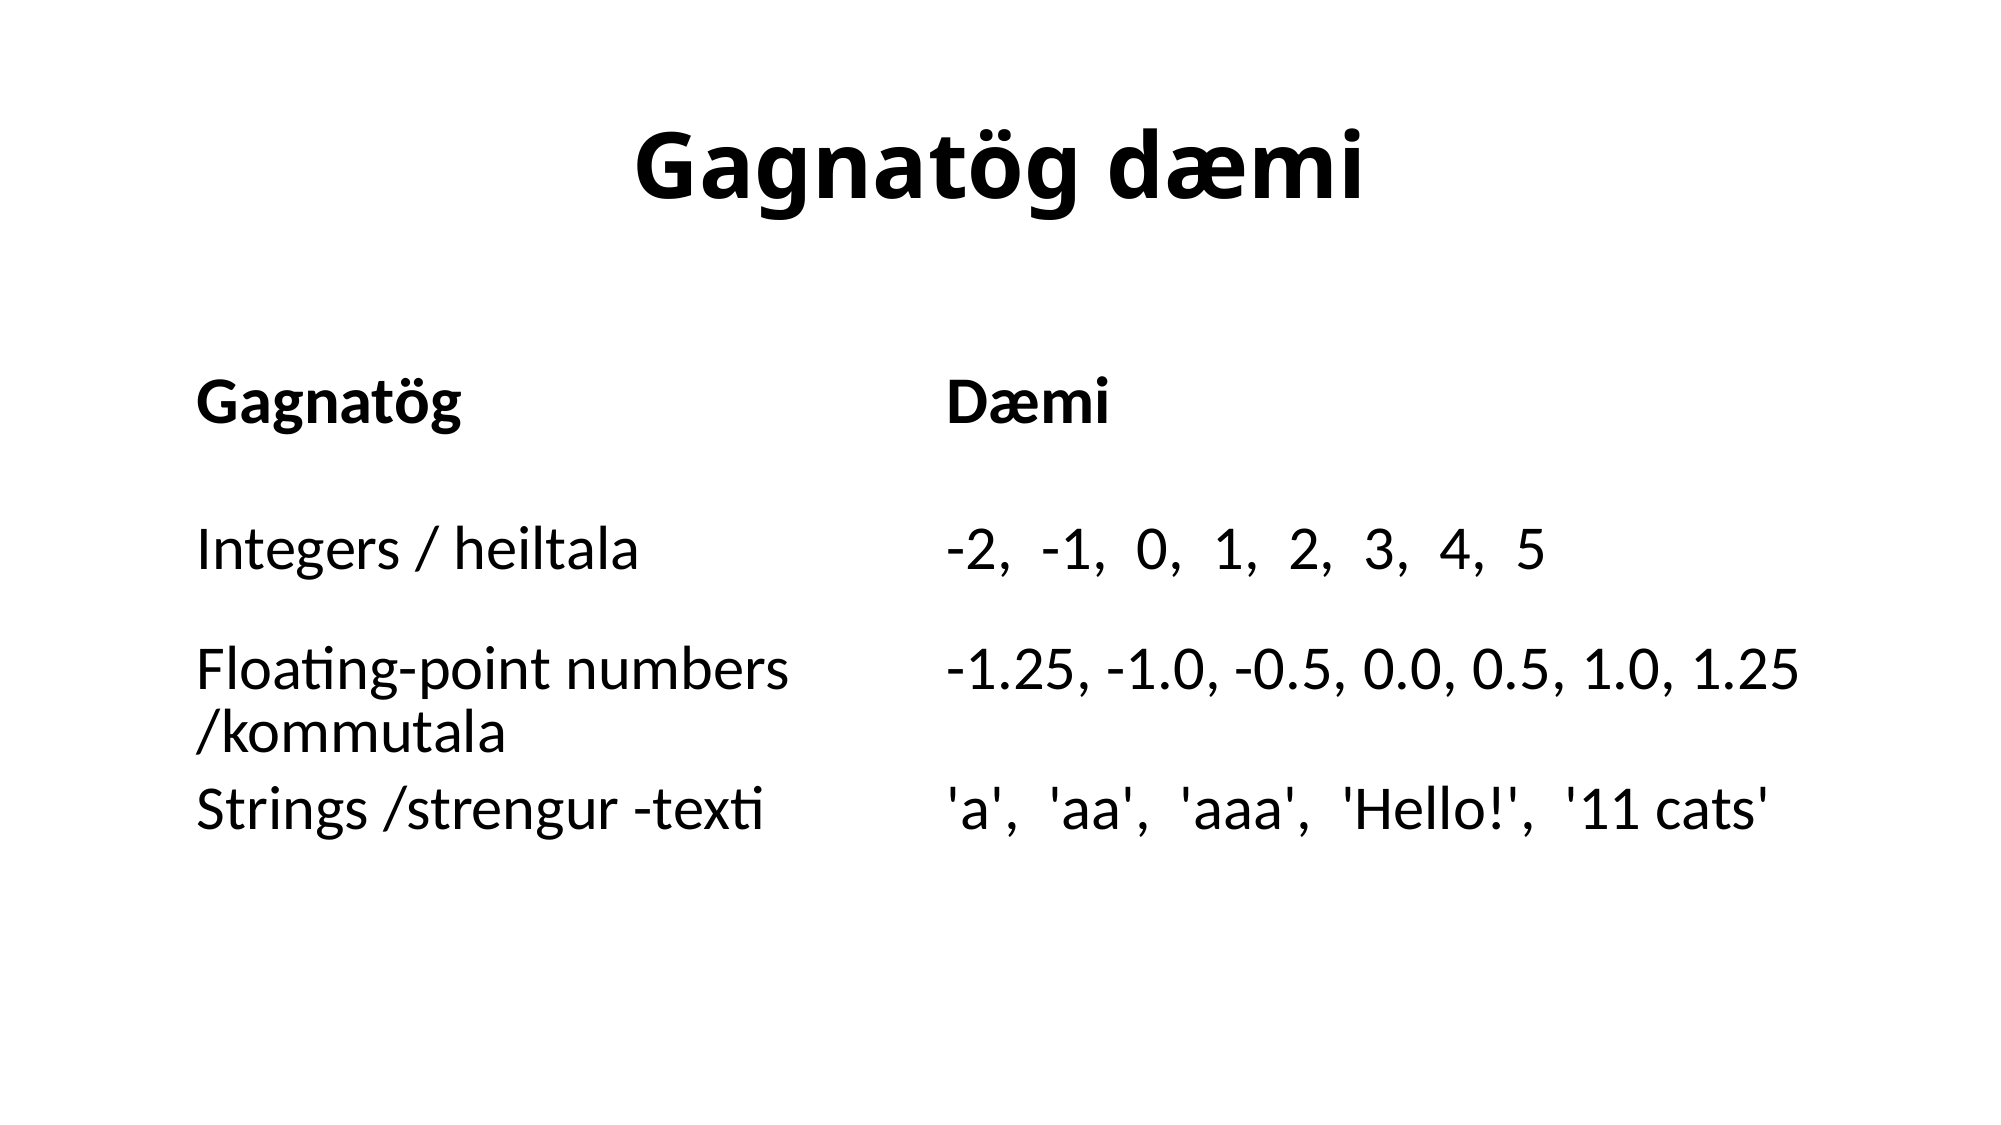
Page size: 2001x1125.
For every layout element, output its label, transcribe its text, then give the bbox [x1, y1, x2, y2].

table_cell Integers / heiltala [182, 515, 932, 635]
table_cell 'a', 'aa', 'aaa', 'Hello!', '11 cats' [932, 775, 1923, 885]
table_cell -2, -1, 0, 1, 2, 3, 4, 5 [932, 515, 1923, 635]
table_cell Strings /strengur -texti [182, 775, 932, 885]
title Gagnatög dæmi [137, 59, 1863, 278]
table_cell -1.25, -1.0, -0.5, 0.0, 0.5, 1.0, 1.25 [932, 635, 1923, 775]
table_cell Floating-point numbers /kommutala [182, 635, 932, 775]
table_header Gagnatög [182, 366, 932, 515]
table_header Dæmi [932, 366, 1923, 515]
